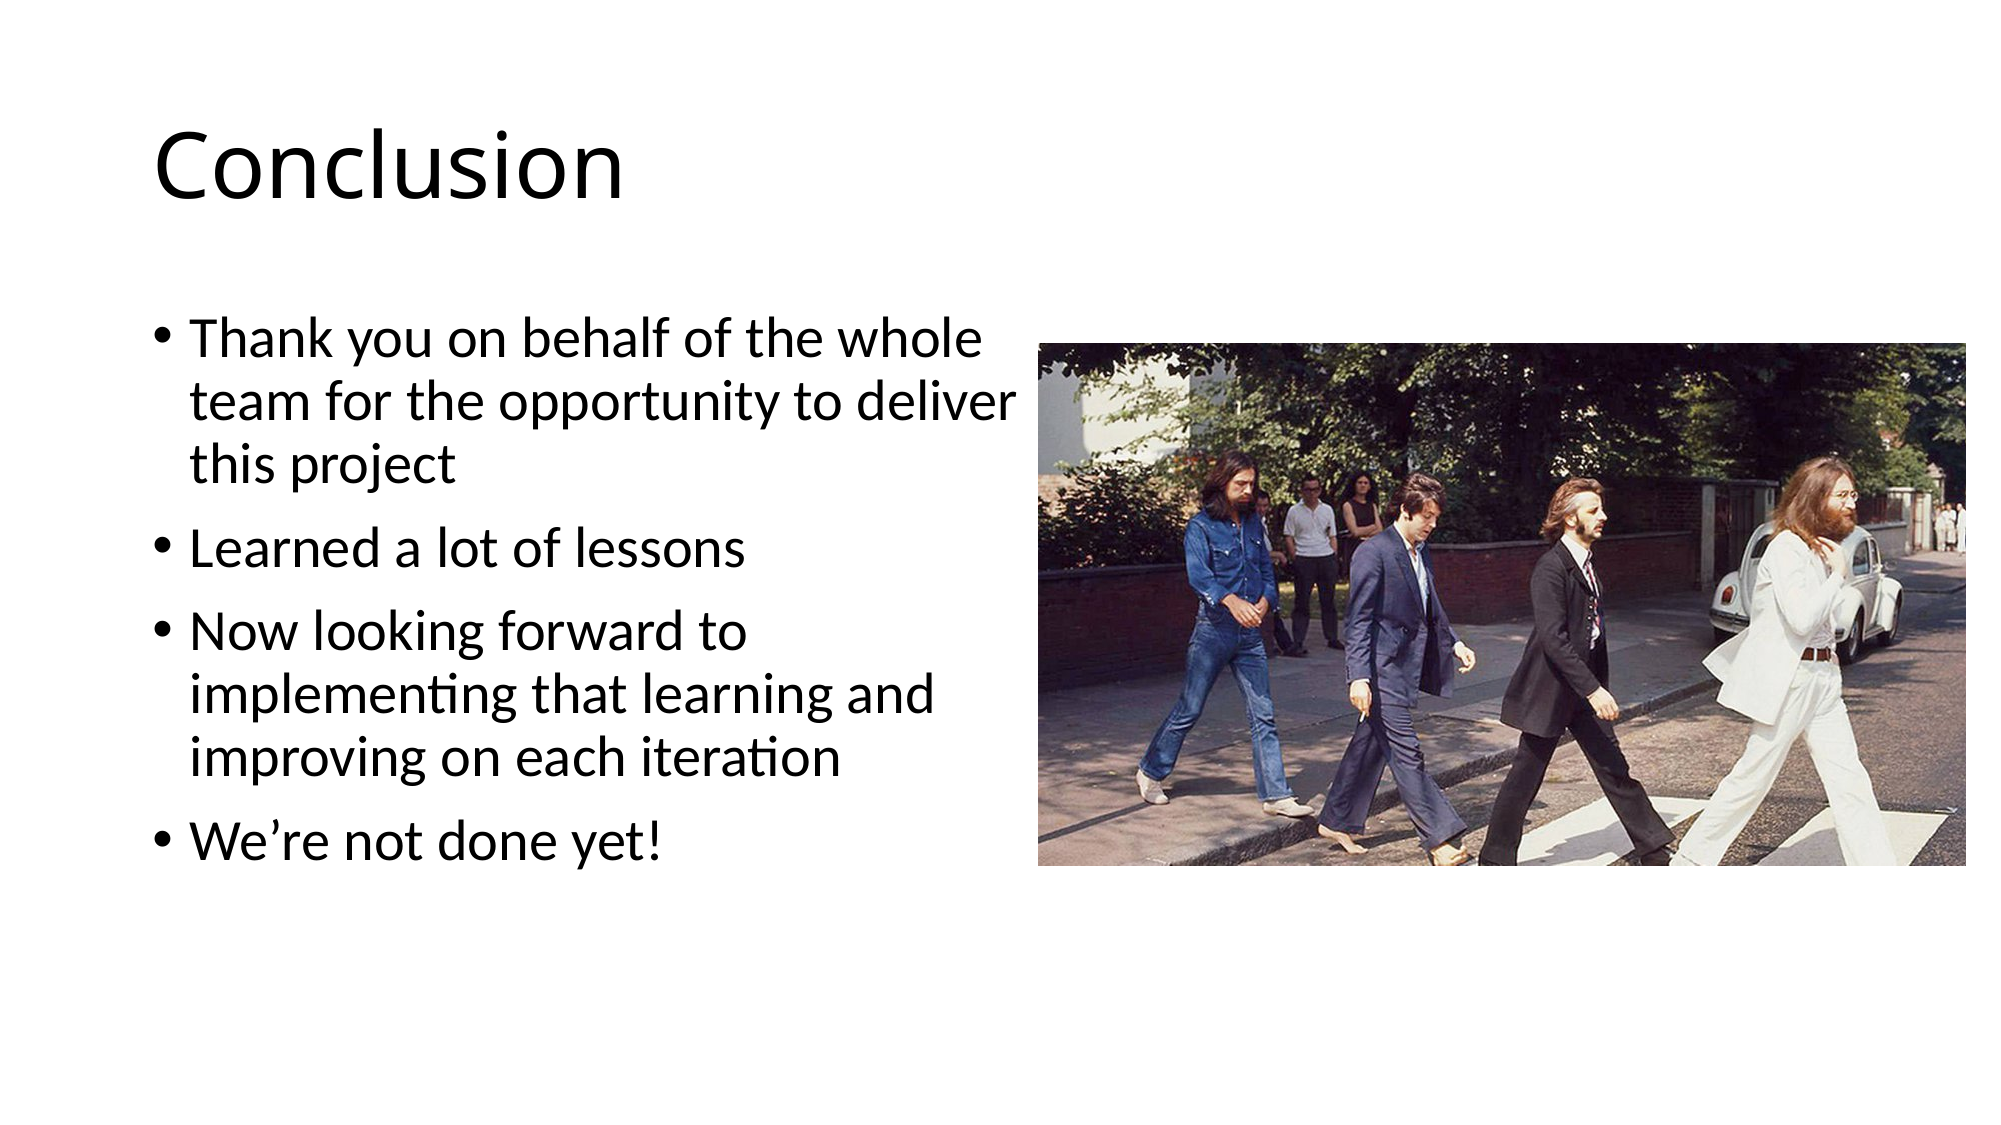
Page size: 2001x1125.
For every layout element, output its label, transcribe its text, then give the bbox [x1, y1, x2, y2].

picture [1038, 343, 1966, 866]
list Thank you on behalf of the whole team for the opportunity to deliver this project Learned a lot of lessons Now looking forward to implementing that learning and improving on each iteration We’re not done yet! [137, 299, 1039, 1006]
title Conclusion [137, 59, 1863, 278]
